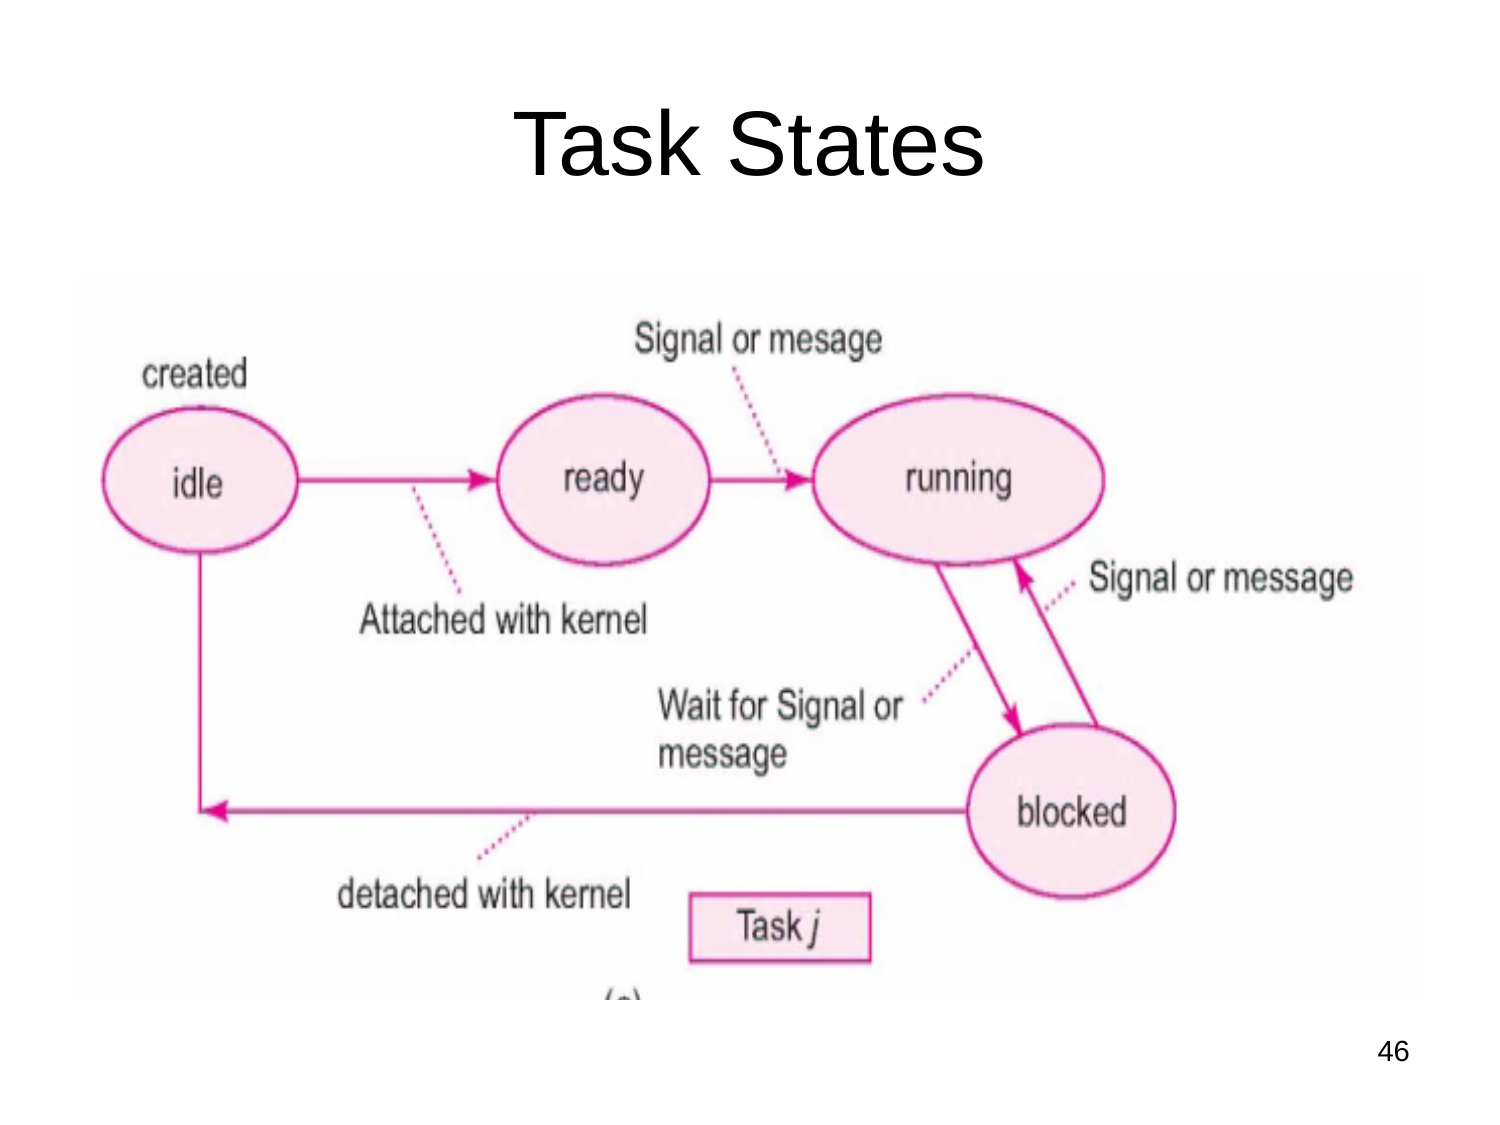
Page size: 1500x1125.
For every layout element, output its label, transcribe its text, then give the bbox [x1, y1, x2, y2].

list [77, 274, 1426, 1001]
title Task States [74, 44, 1426, 233]
slide_number 46 [1074, 1024, 1426, 1103]
